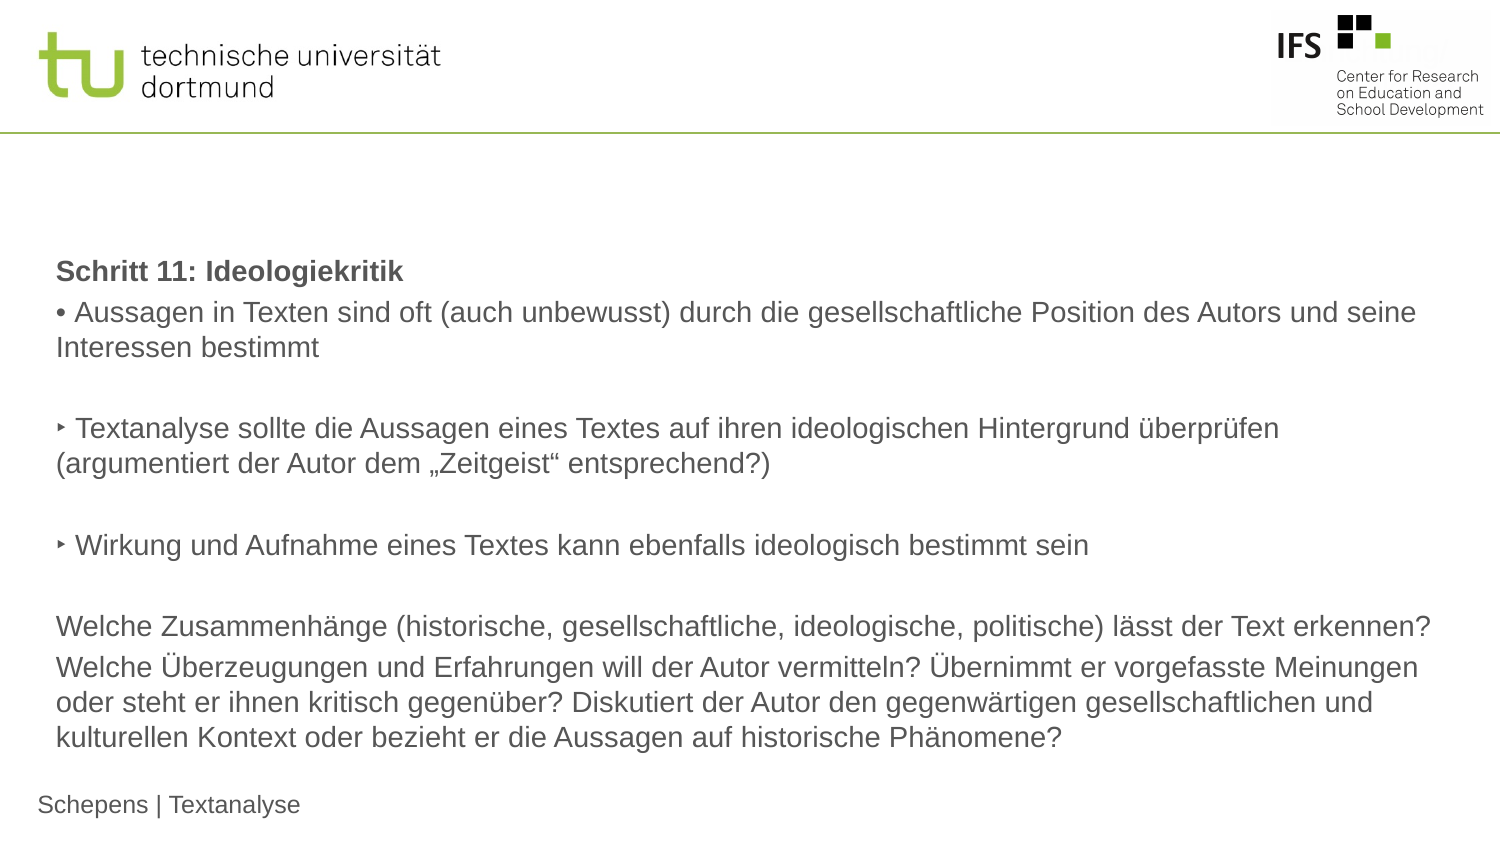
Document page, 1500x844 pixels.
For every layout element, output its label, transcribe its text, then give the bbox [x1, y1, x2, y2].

picture [9, 2, 476, 132]
list Schritt 11: Ideologiekritik • Aussagen in Texten sind oft (auch unbewusst) durch die gesellschaftliche Position des Autors und seine Interessen bestimmt ‣ Textanalyse sollte die Aussagen eines Textes auf ihren ideologischen Hintergrund überprüfen (argumentiert der Autor dem „Zeitgeist“ entsprechend?) ‣ Wirkung und Aufnahme eines Textes kann ebenfalls ideologisch bestimmt sein Welche Zusammenhänge (historische, gesellschaftliche, ideologische, politische) lässt der Text erkennen? Welche Überzeugungen und Erfahrungen will der Autor vermitteln? Übernimmt er vorgefasste Meinungen oder steht er ihnen kritisch gegenüber? Diskutiert der Autor den gegenwärtigen gesellschaftlichen und kulturellen Kontext oder bezieht er die Aussagen auf historische Phänomene? [41, 244, 1459, 777]
picture [1271, 10, 1491, 126]
